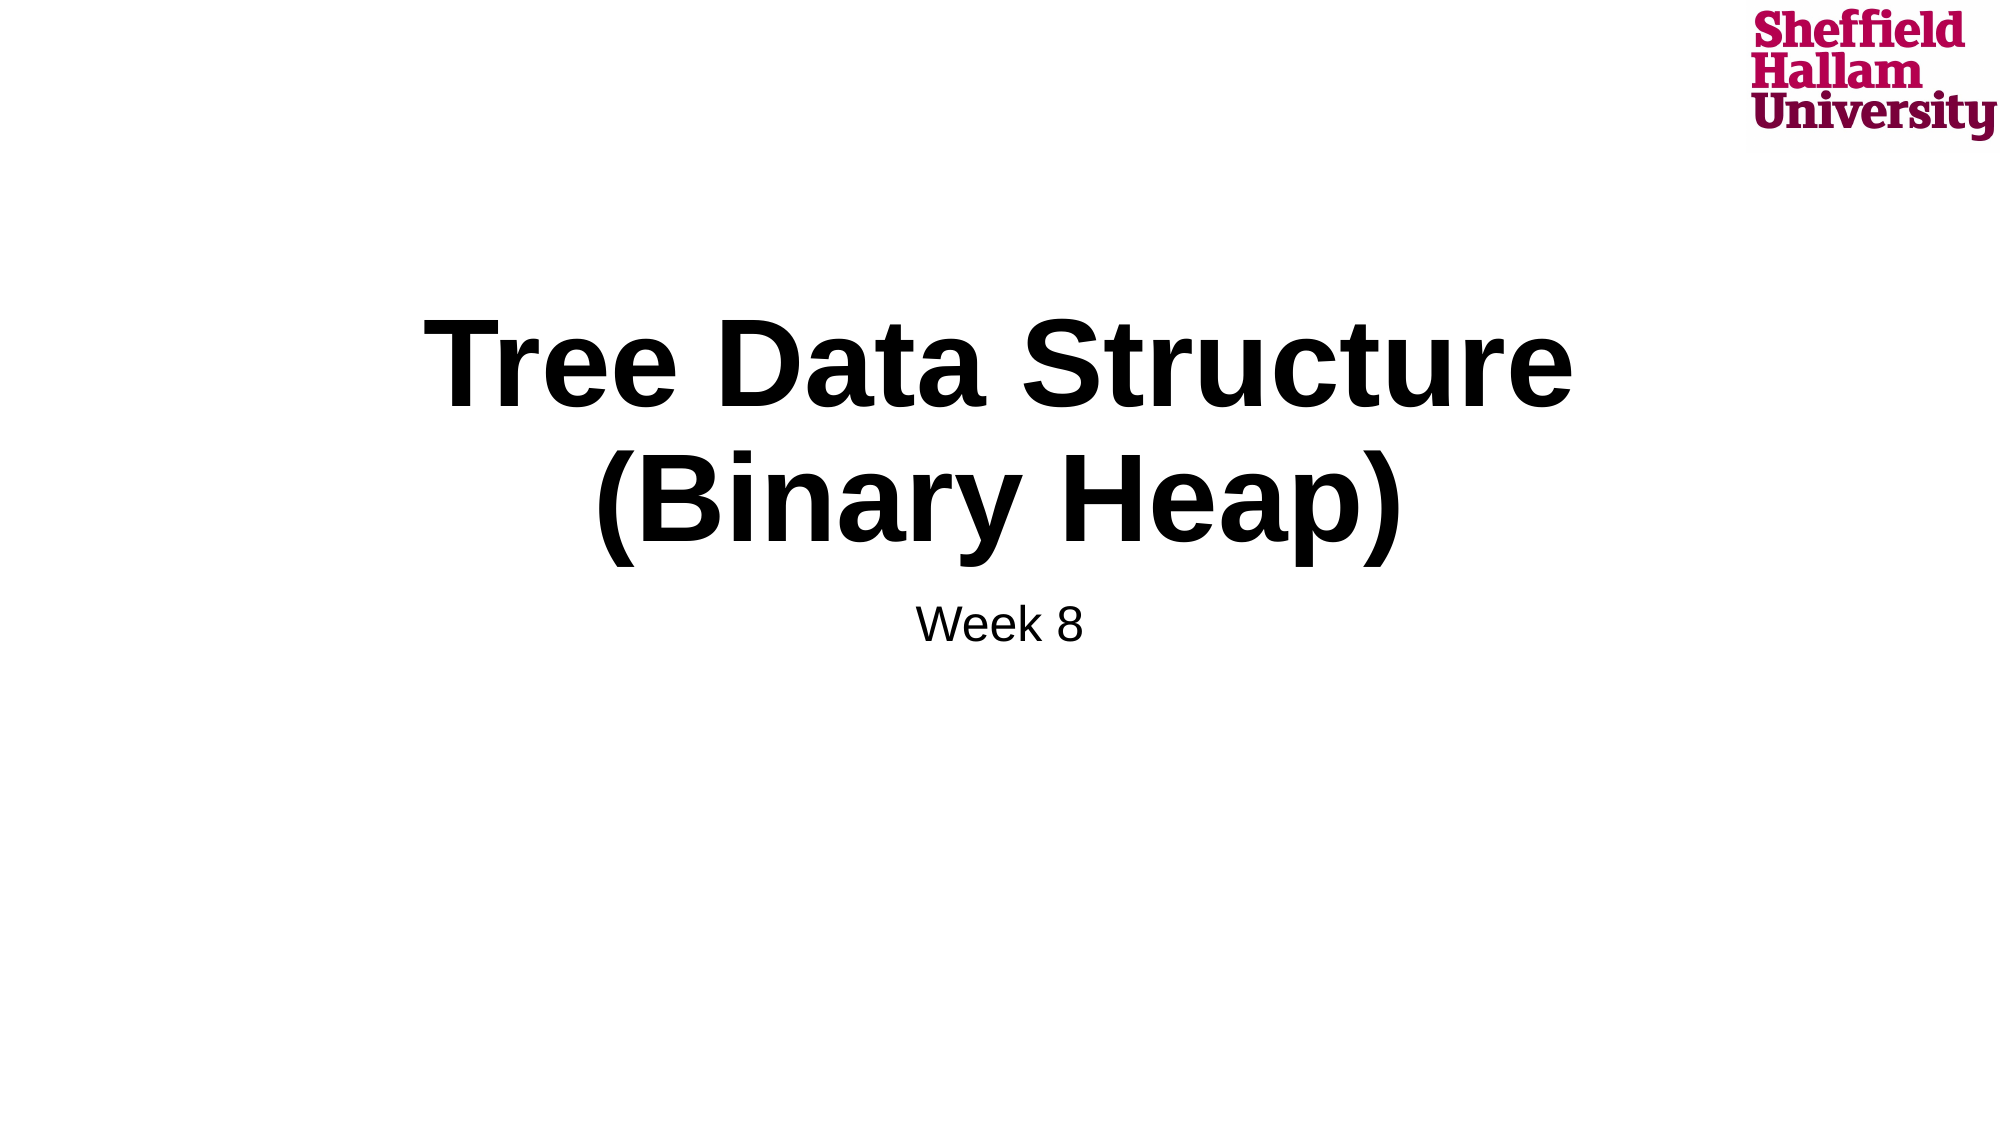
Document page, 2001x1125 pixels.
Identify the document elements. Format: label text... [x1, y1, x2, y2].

subtitle Week 8 [249, 590, 1750, 863]
picture [1746, 0, 2000, 153]
title Tree Data Structure (Binary Heap) [249, 184, 1750, 576]
